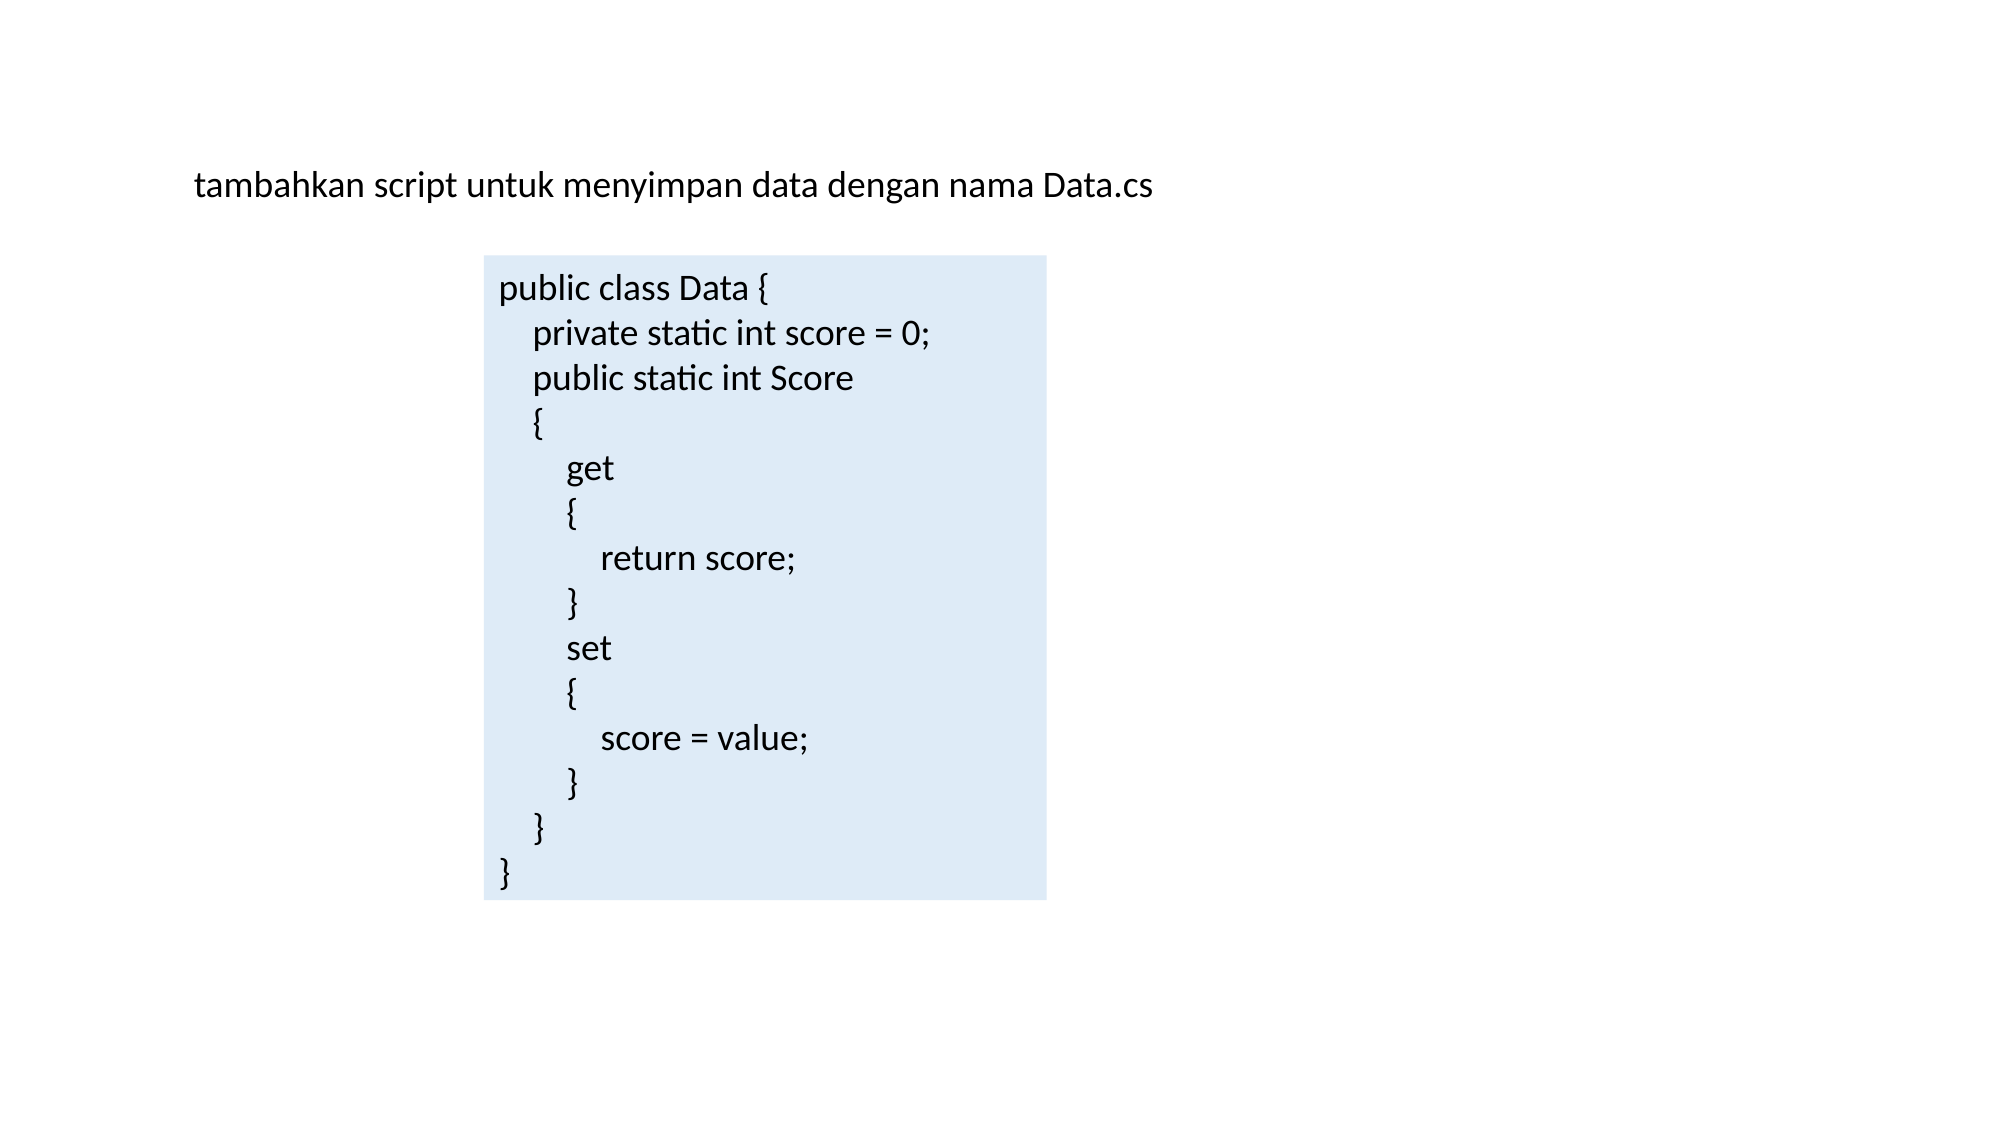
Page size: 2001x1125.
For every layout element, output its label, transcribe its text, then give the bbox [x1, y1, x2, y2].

text_box public class Data { private static int score = 0; public static int Score { get { return score; } set { score = value; } } } [483, 255, 1047, 901]
text_box tambahkan script untuk menyimpan data dengan nama Data.cs [179, 152, 1170, 213]
